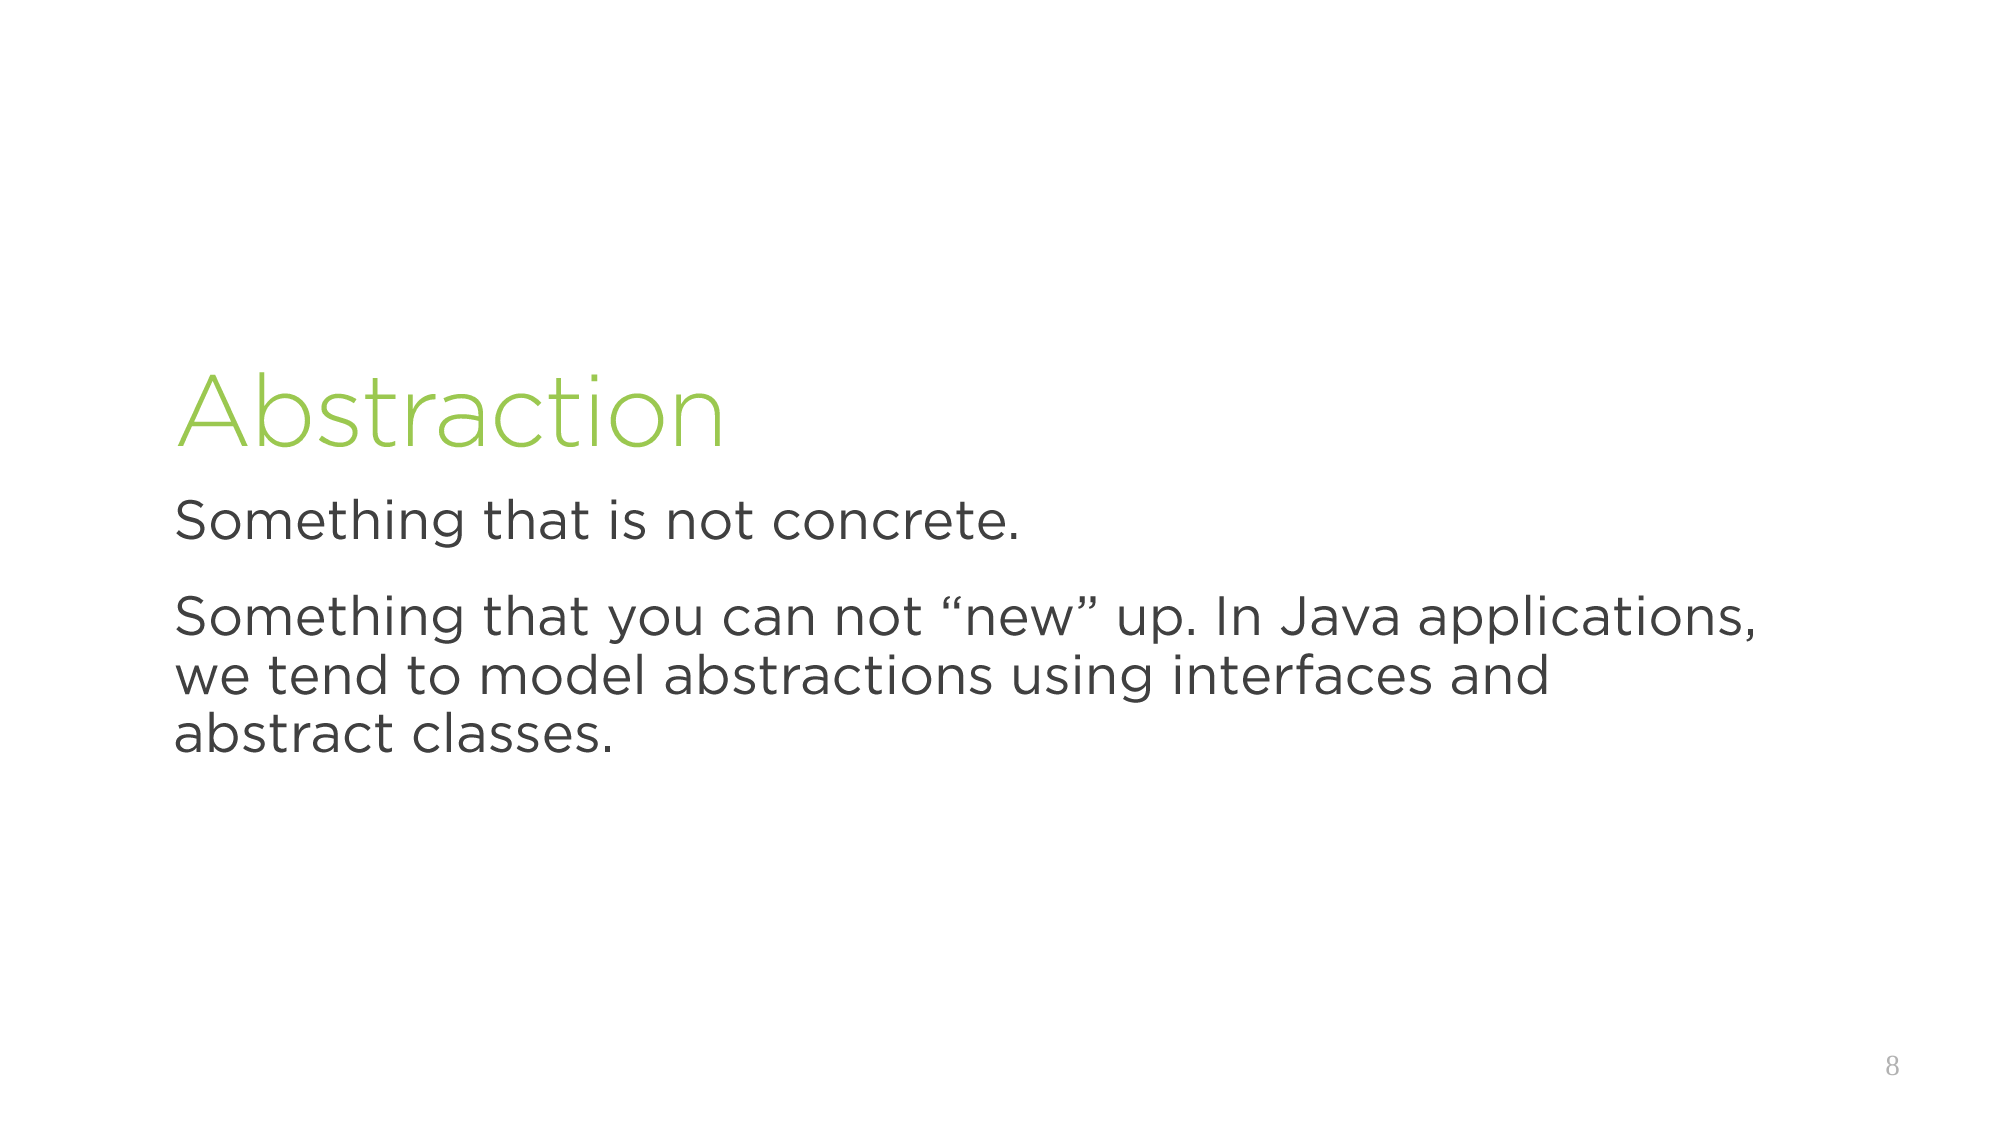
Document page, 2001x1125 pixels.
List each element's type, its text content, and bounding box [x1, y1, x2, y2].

slide_number 8 [1440, 1046, 1900, 1103]
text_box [173, 582, 1798, 766]
picture [173, 486, 1046, 553]
picture [173, 349, 775, 470]
